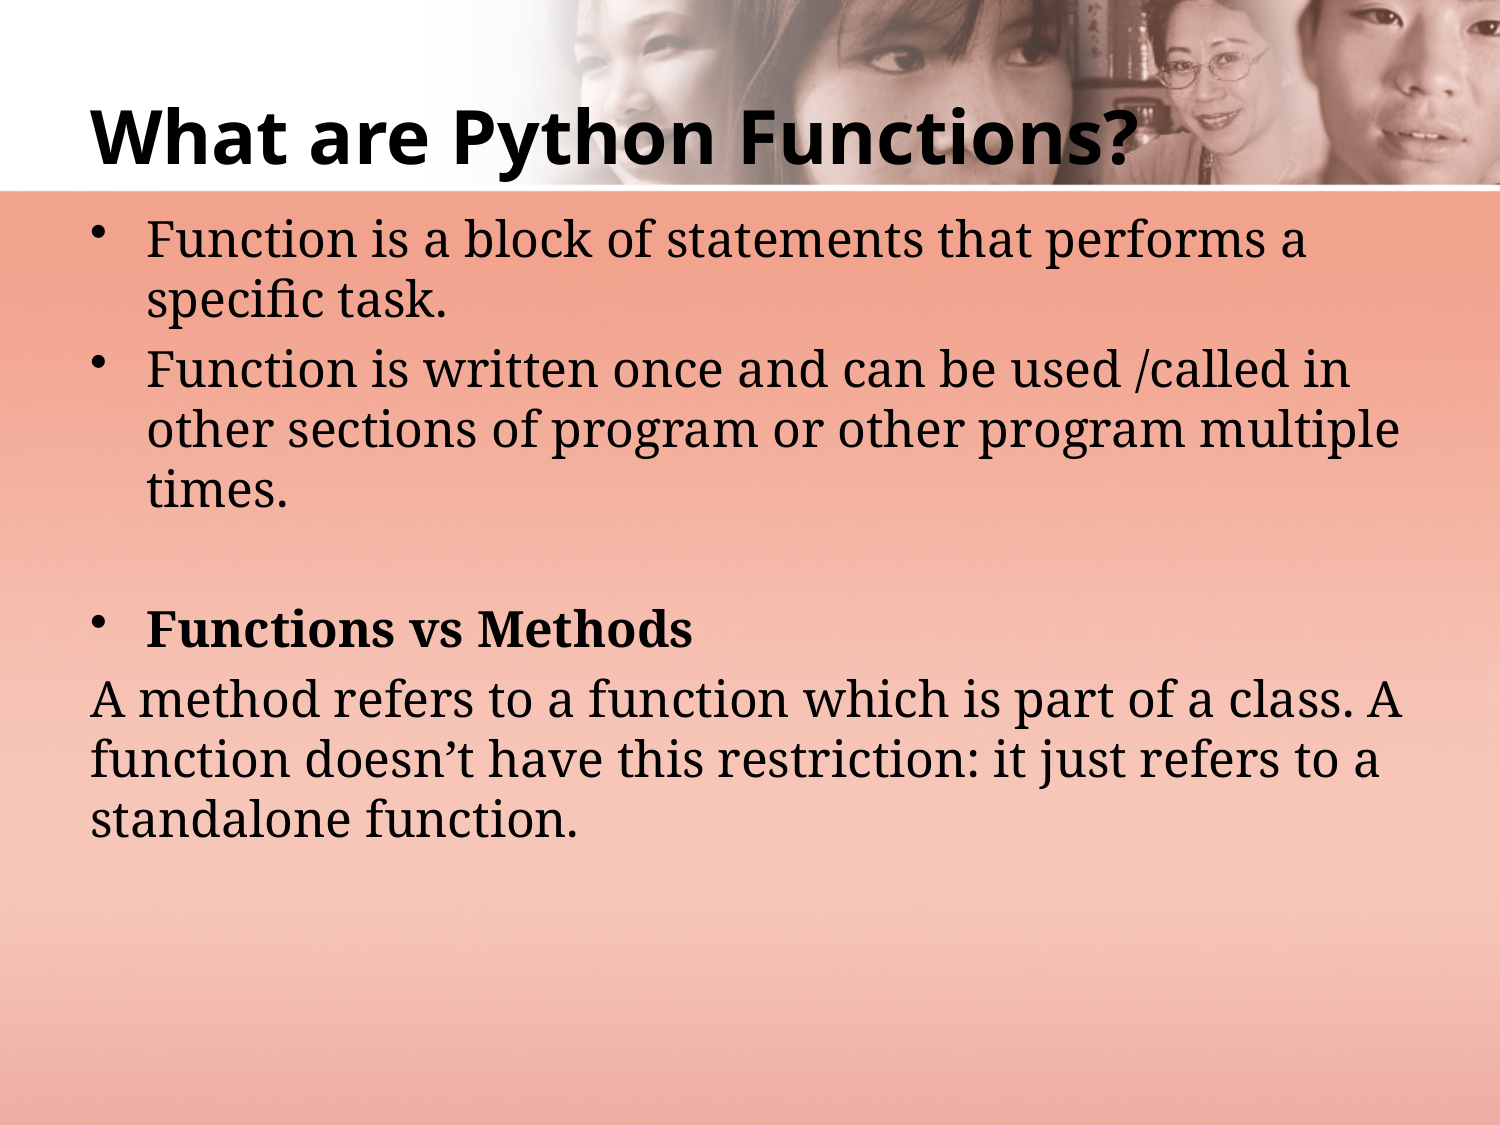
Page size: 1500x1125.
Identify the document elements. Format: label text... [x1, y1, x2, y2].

list Function is a block of statements that performs a specific task. Function is written once and can be used /called in other sections of program or other program multiple times. Functions vs Methods A method refers to a function which is part of a class. A function doesn’t have this restriction: it just refers to a standalone function. [75, 200, 1425, 1088]
title What are Python Functions? [75, 12, 1188, 188]
picture [0, 0, 1500, 1125]
